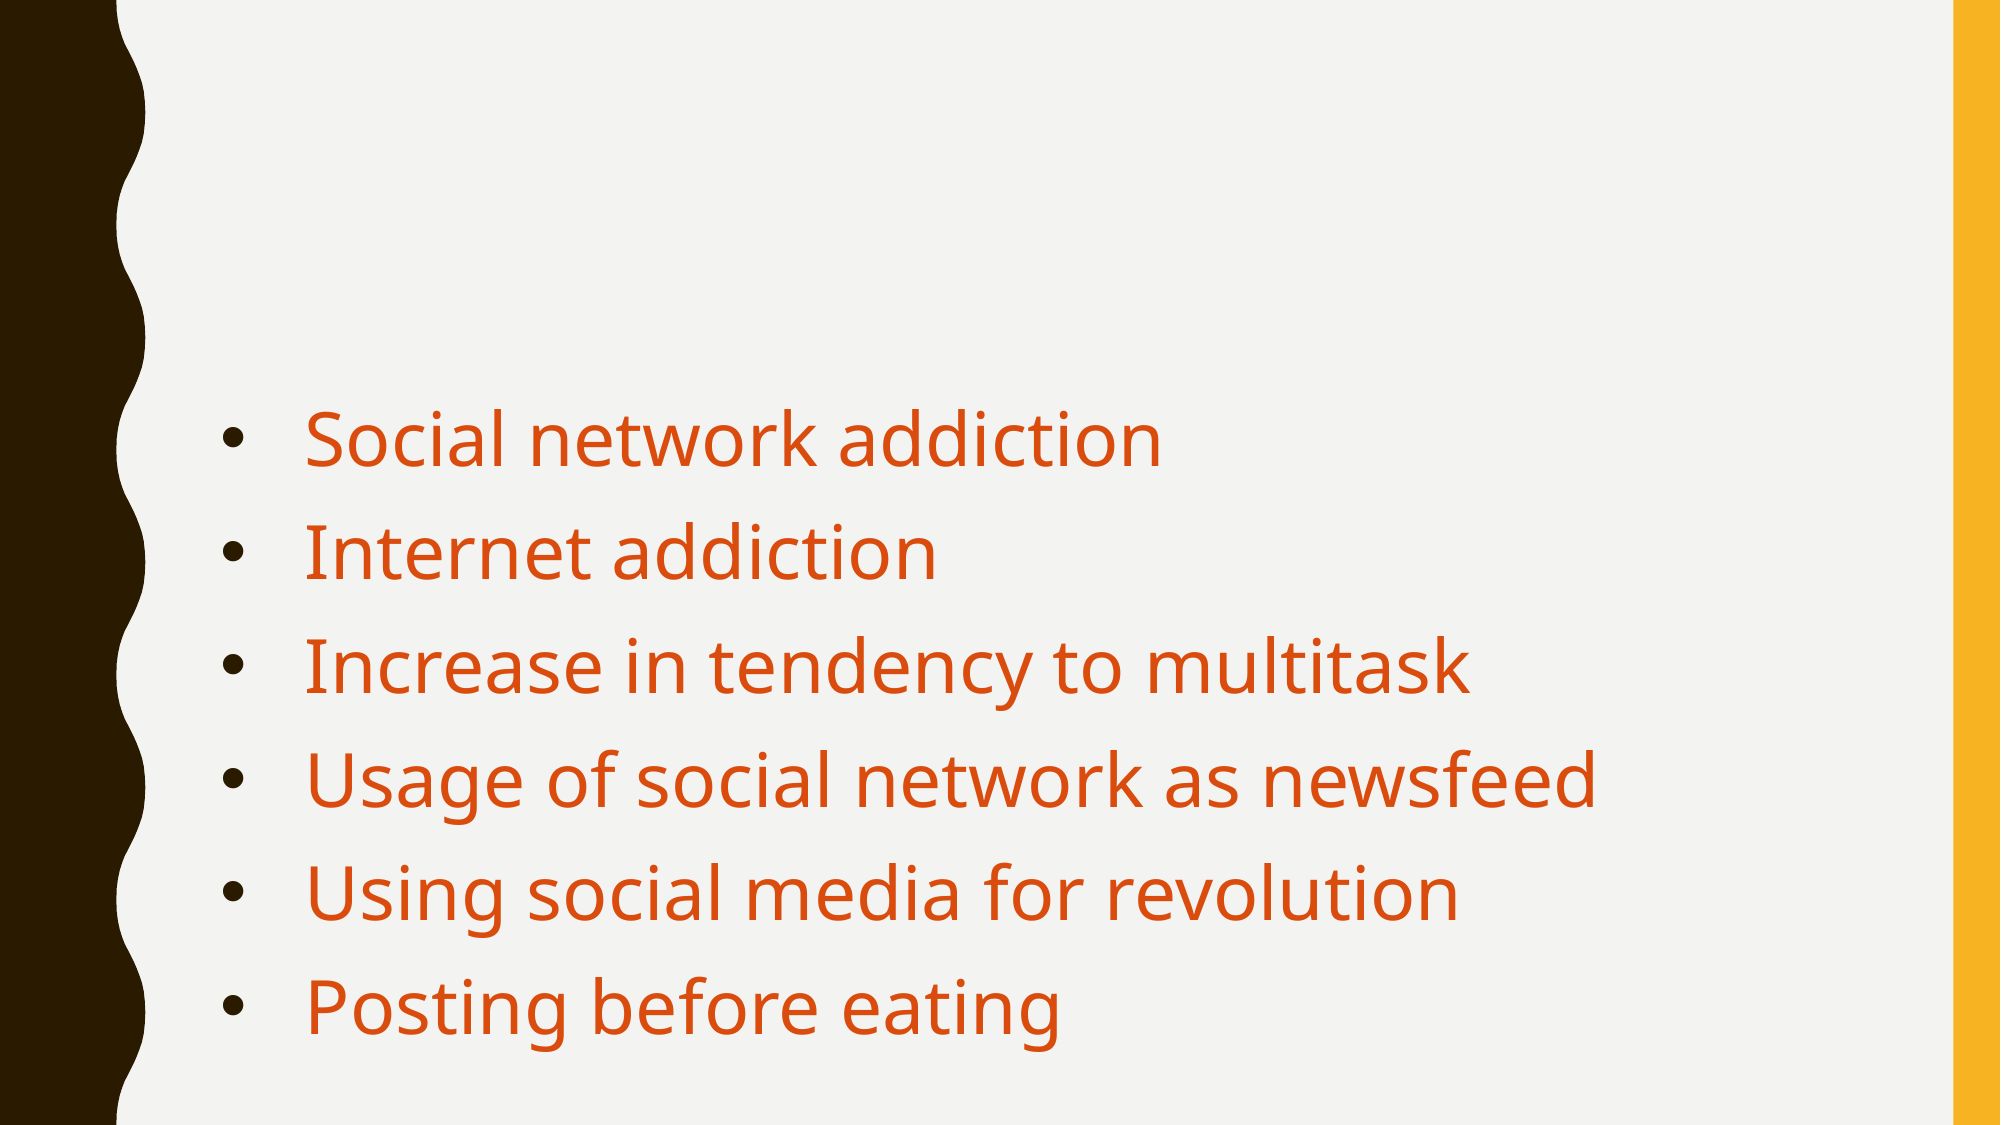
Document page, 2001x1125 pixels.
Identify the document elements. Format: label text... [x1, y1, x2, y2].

list Social network addiction Internet addiction Increase in tendency to multitask Usage of social network as newsfeed Using social media for revolution Posting before eating [205, 375, 1875, 965]
